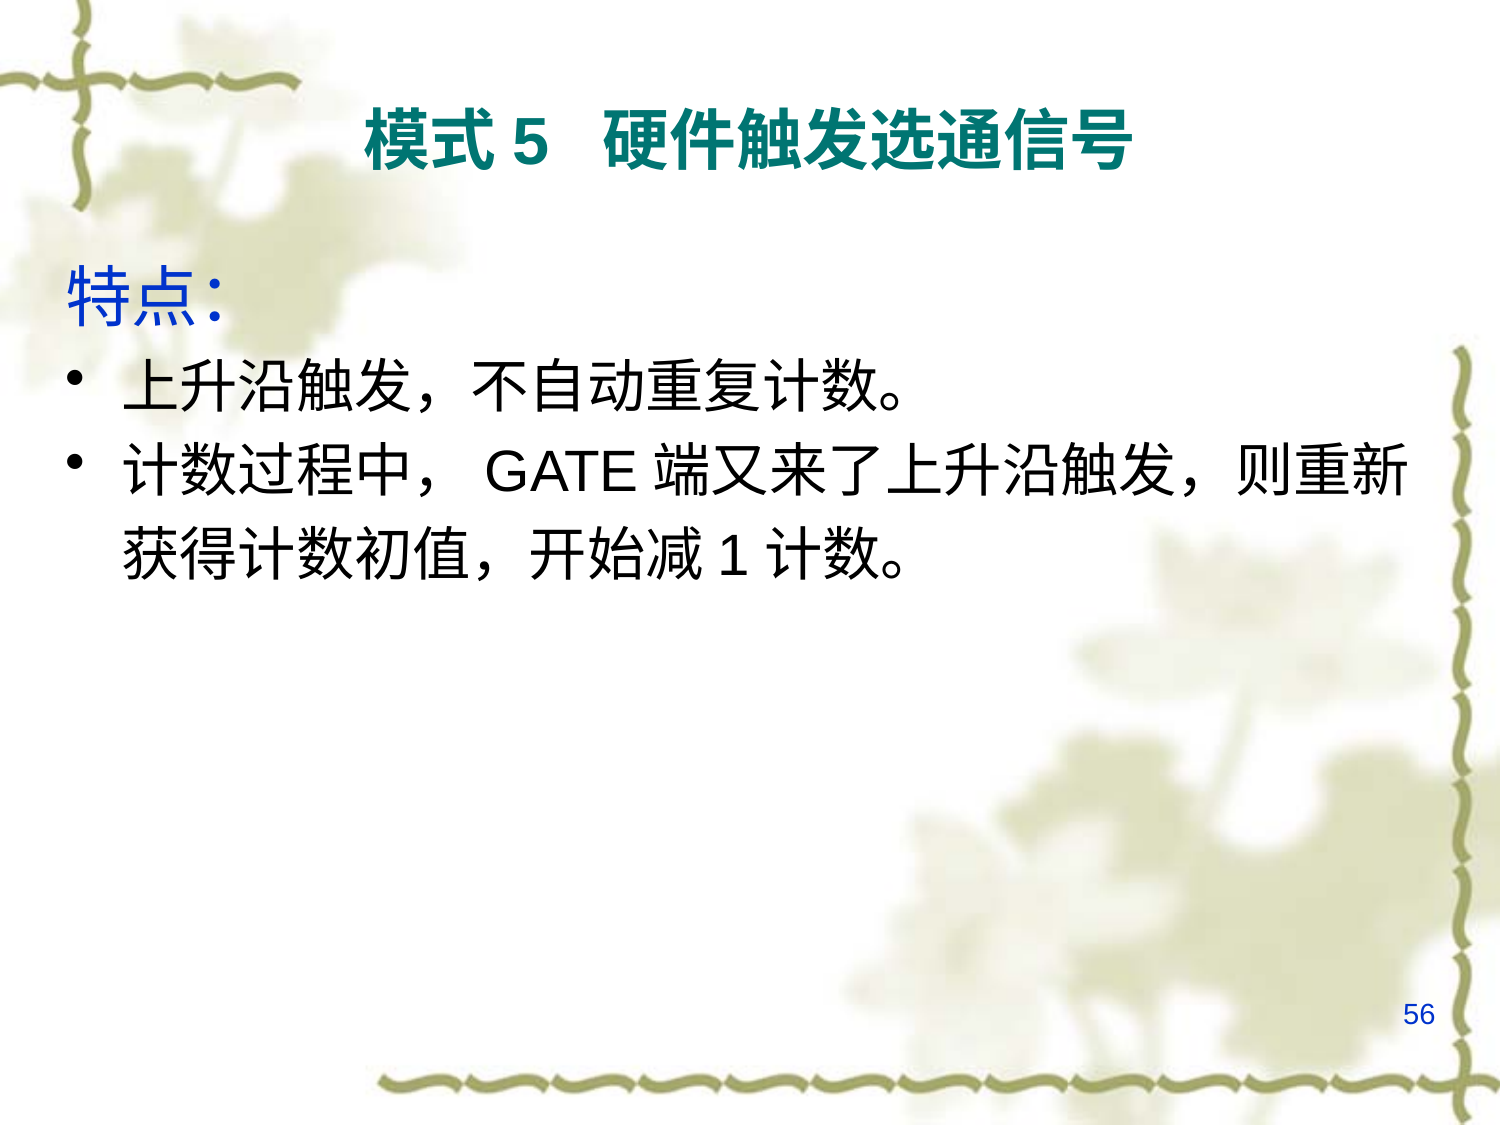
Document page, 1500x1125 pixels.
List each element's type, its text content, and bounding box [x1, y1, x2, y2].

picture [0, 0, 1500, 1125]
list 特点： 上升沿触发，不自动重复计数。 计数过程中，GATE端又来了上升沿触发，则重新获得计数初值，开始减1计数。 [50, 231, 1451, 963]
slide_number 56 [1074, 987, 1451, 1066]
title 模式5 硬件触发选通信号 [49, 78, 1451, 198]
